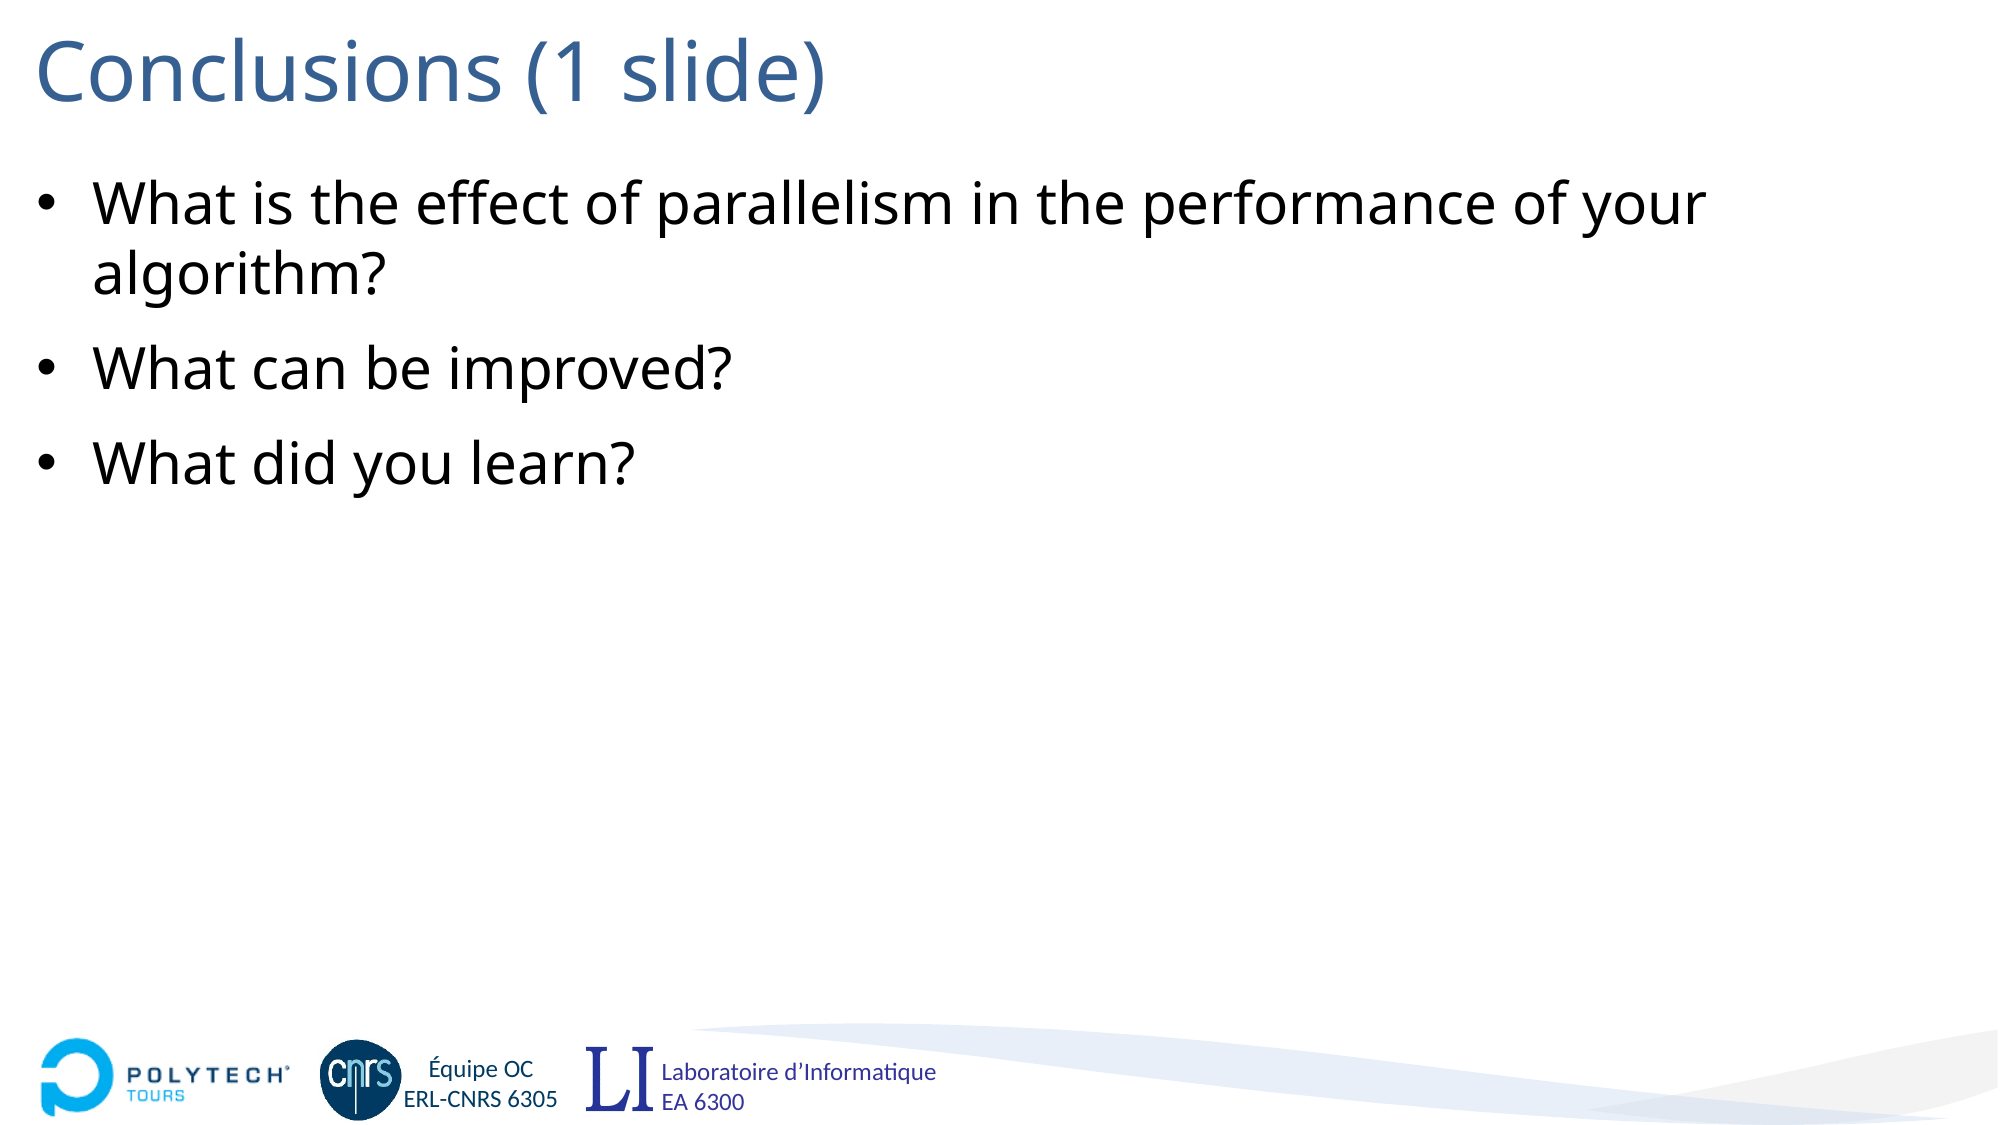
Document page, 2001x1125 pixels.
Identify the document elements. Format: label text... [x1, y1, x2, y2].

list What is the effect of parallelism in the performance of your algorithm? What can be improved? What did you learn? [21, 158, 1976, 1016]
picture [318, 1038, 402, 1121]
picture [582, 1043, 656, 1113]
title Conclusions (1 slide) [19, 23, 1974, 113]
picture [34, 1037, 292, 1119]
